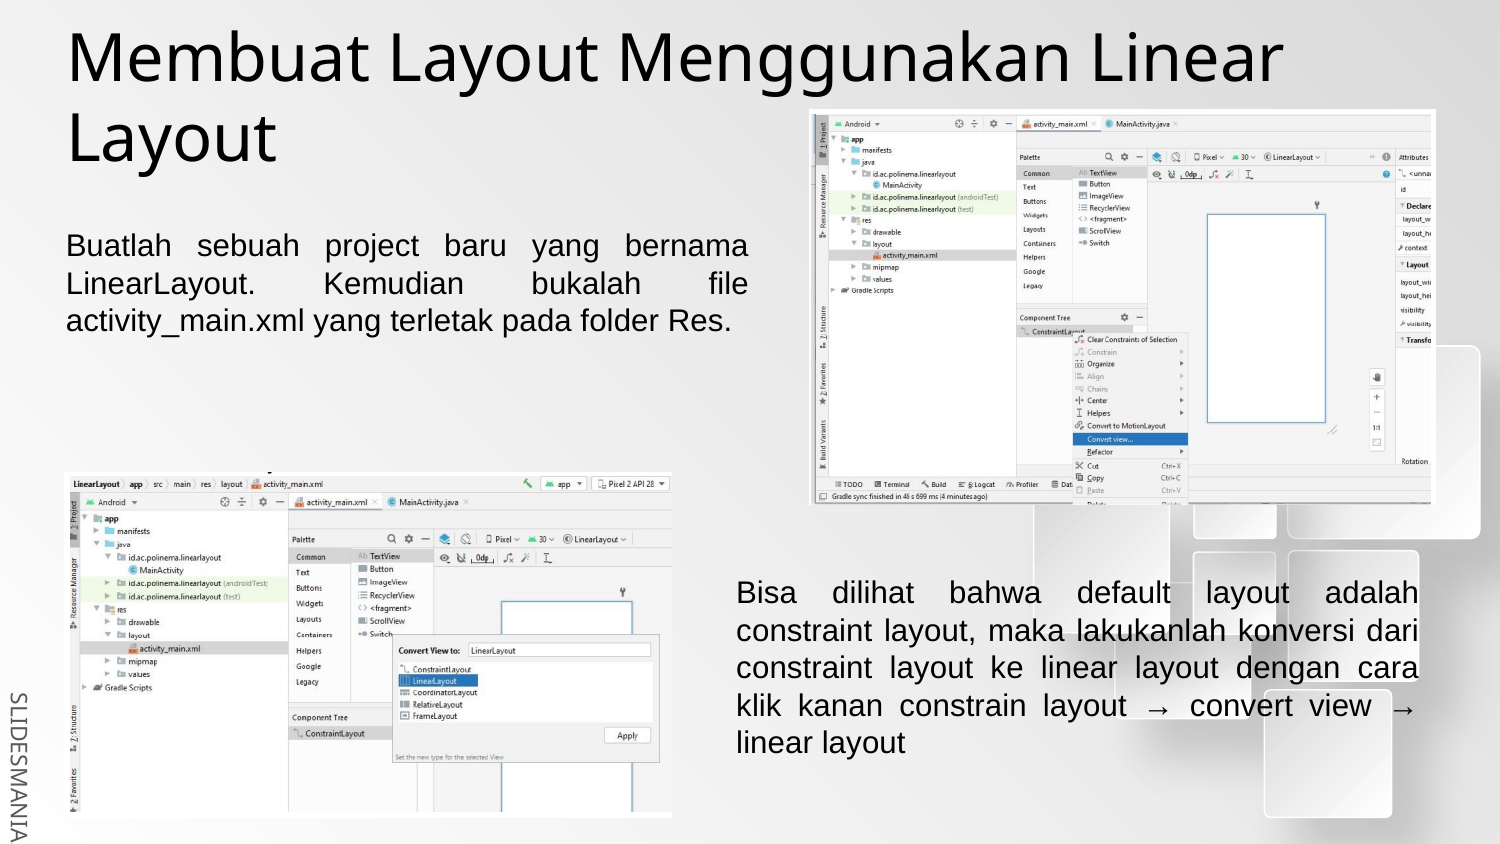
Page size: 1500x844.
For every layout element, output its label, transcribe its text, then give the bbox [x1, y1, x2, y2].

picture [808, 109, 1436, 505]
text_box Buatlah sebuah project baru yang bernama LinearLayout. Kemudian bukalah file activity_main.xml yang terletak pada folder Res. [51, 218, 765, 346]
title Membuat Layout Menggunakan Linear Layout [51, 0, 1449, 94]
text_box Bisa dilihat bahwa default layout adalah constraint layout, maka lakukanlah konversi dari constraint layout ke linear layout dengan cara klik kanan constrain layout → convert view → linear layout [721, 565, 1435, 768]
picture [64, 472, 672, 819]
